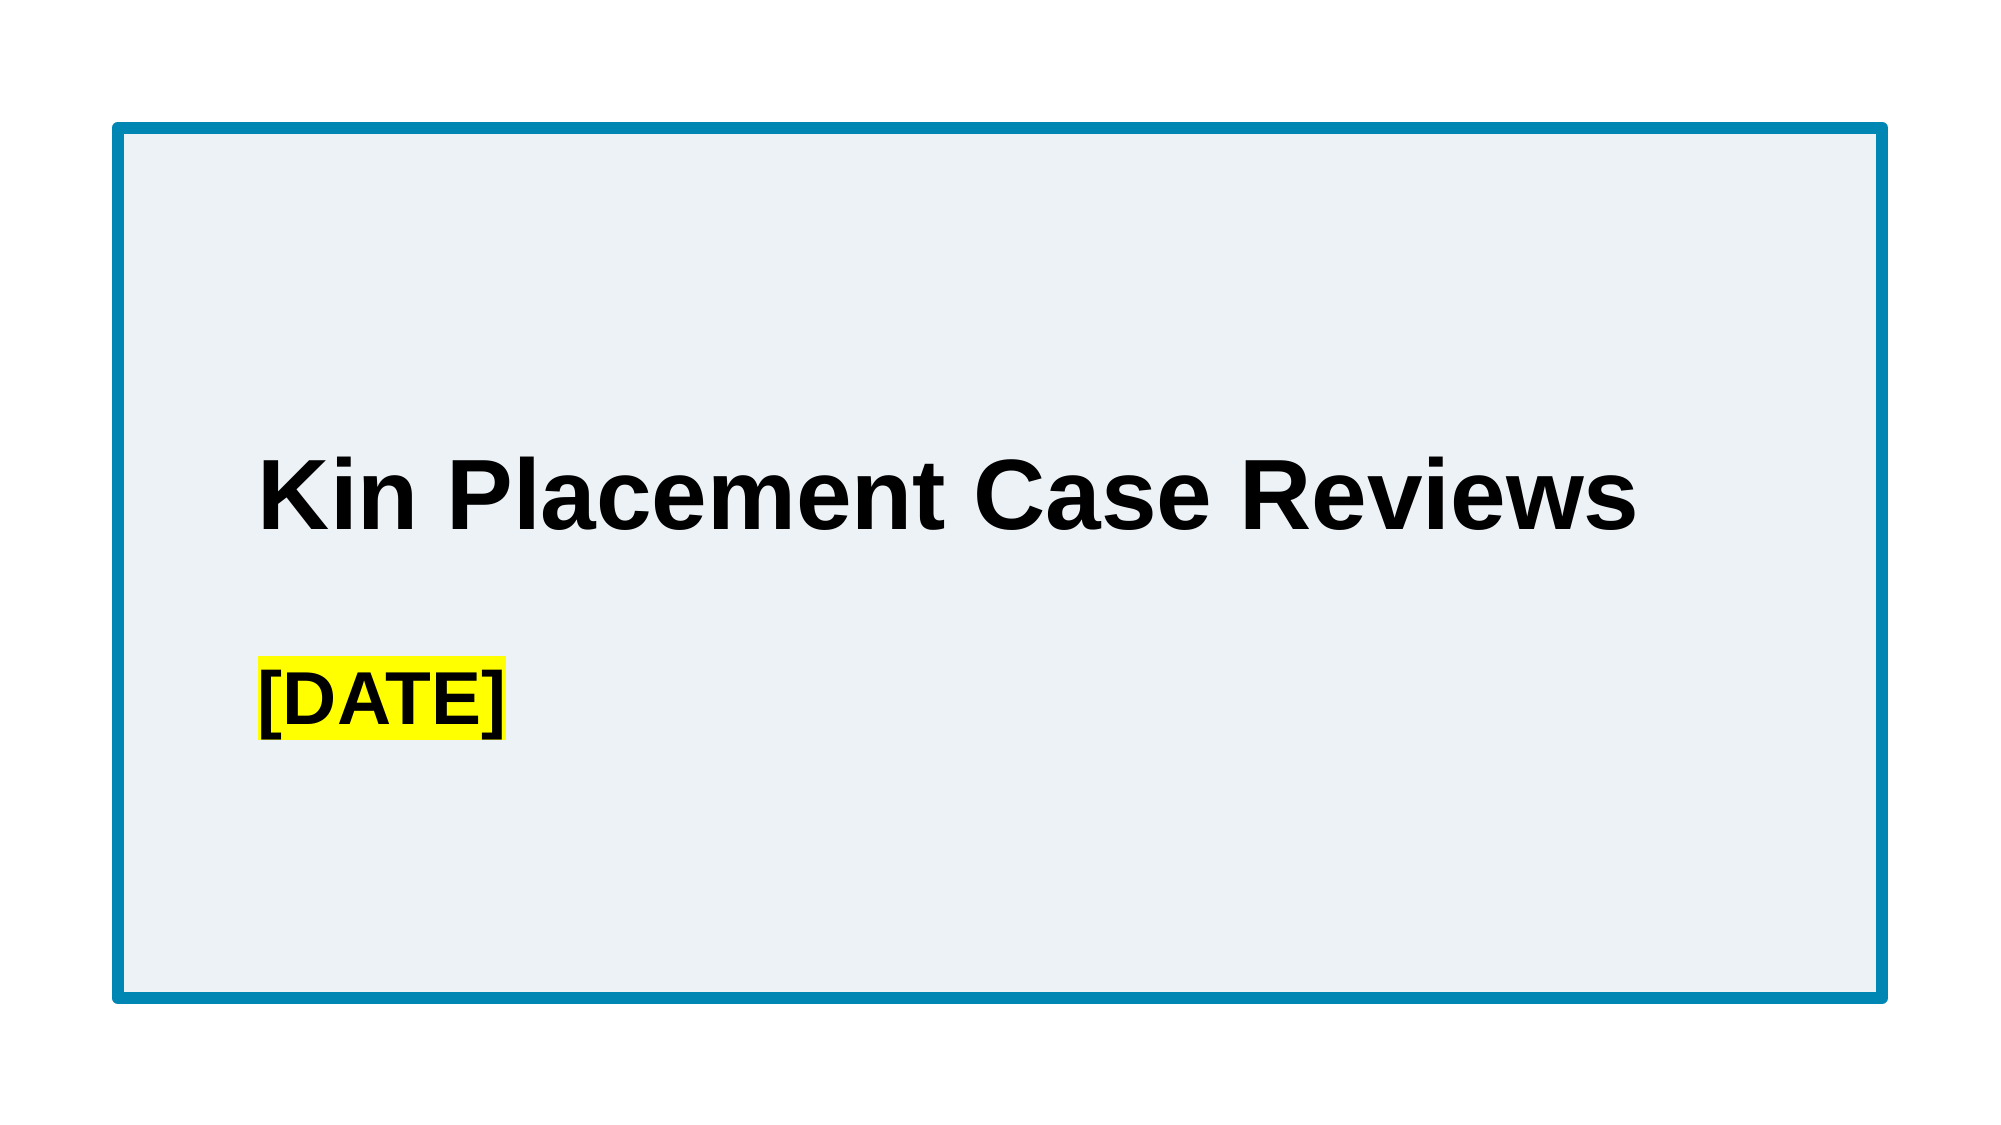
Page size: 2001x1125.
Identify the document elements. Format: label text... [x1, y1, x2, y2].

text_box Kin Placement Case Reviews [DATE] [242, 165, 1758, 747]
text_box [116, 126, 1884, 1000]
